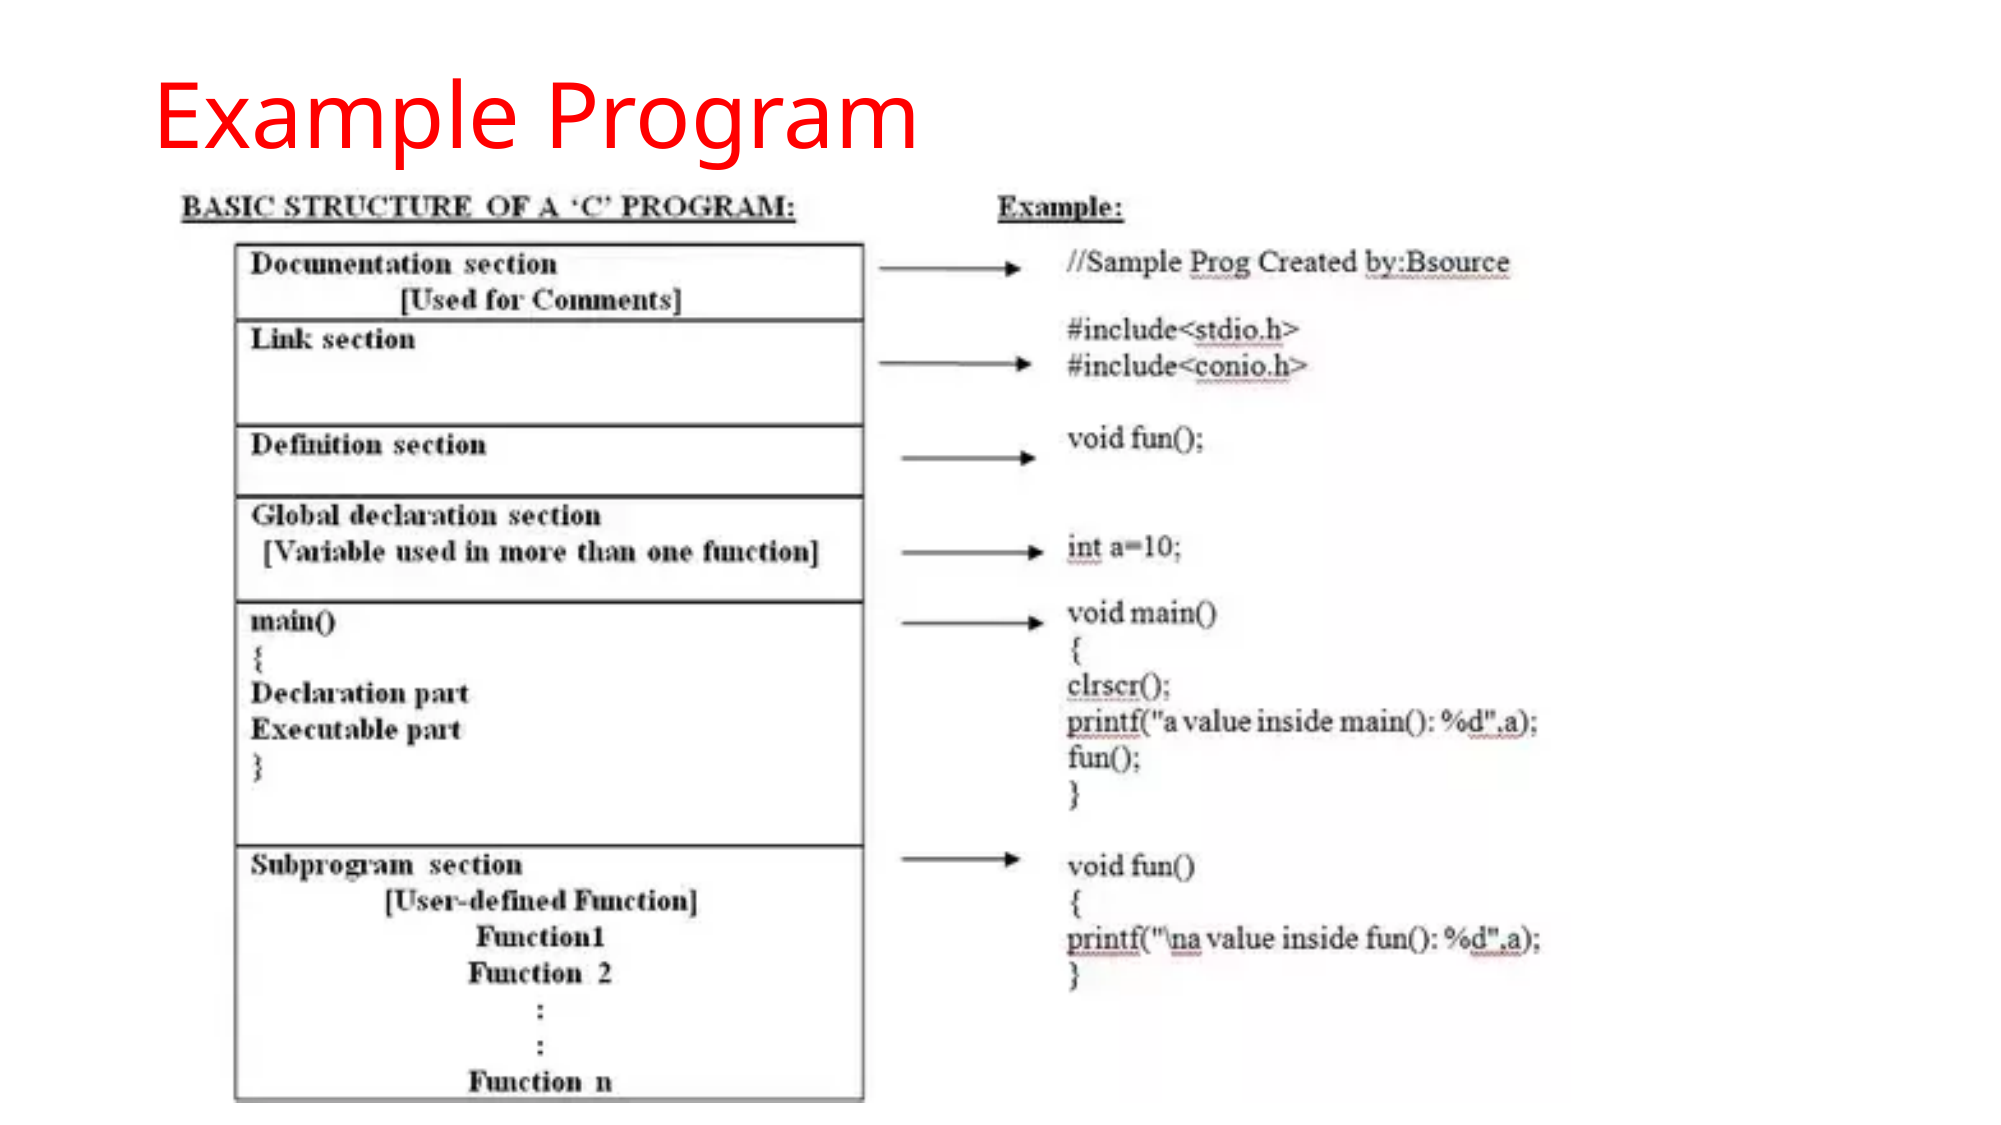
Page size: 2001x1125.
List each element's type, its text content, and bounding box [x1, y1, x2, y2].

picture [99, 178, 1637, 1104]
title Example Program [137, 59, 1863, 179]
